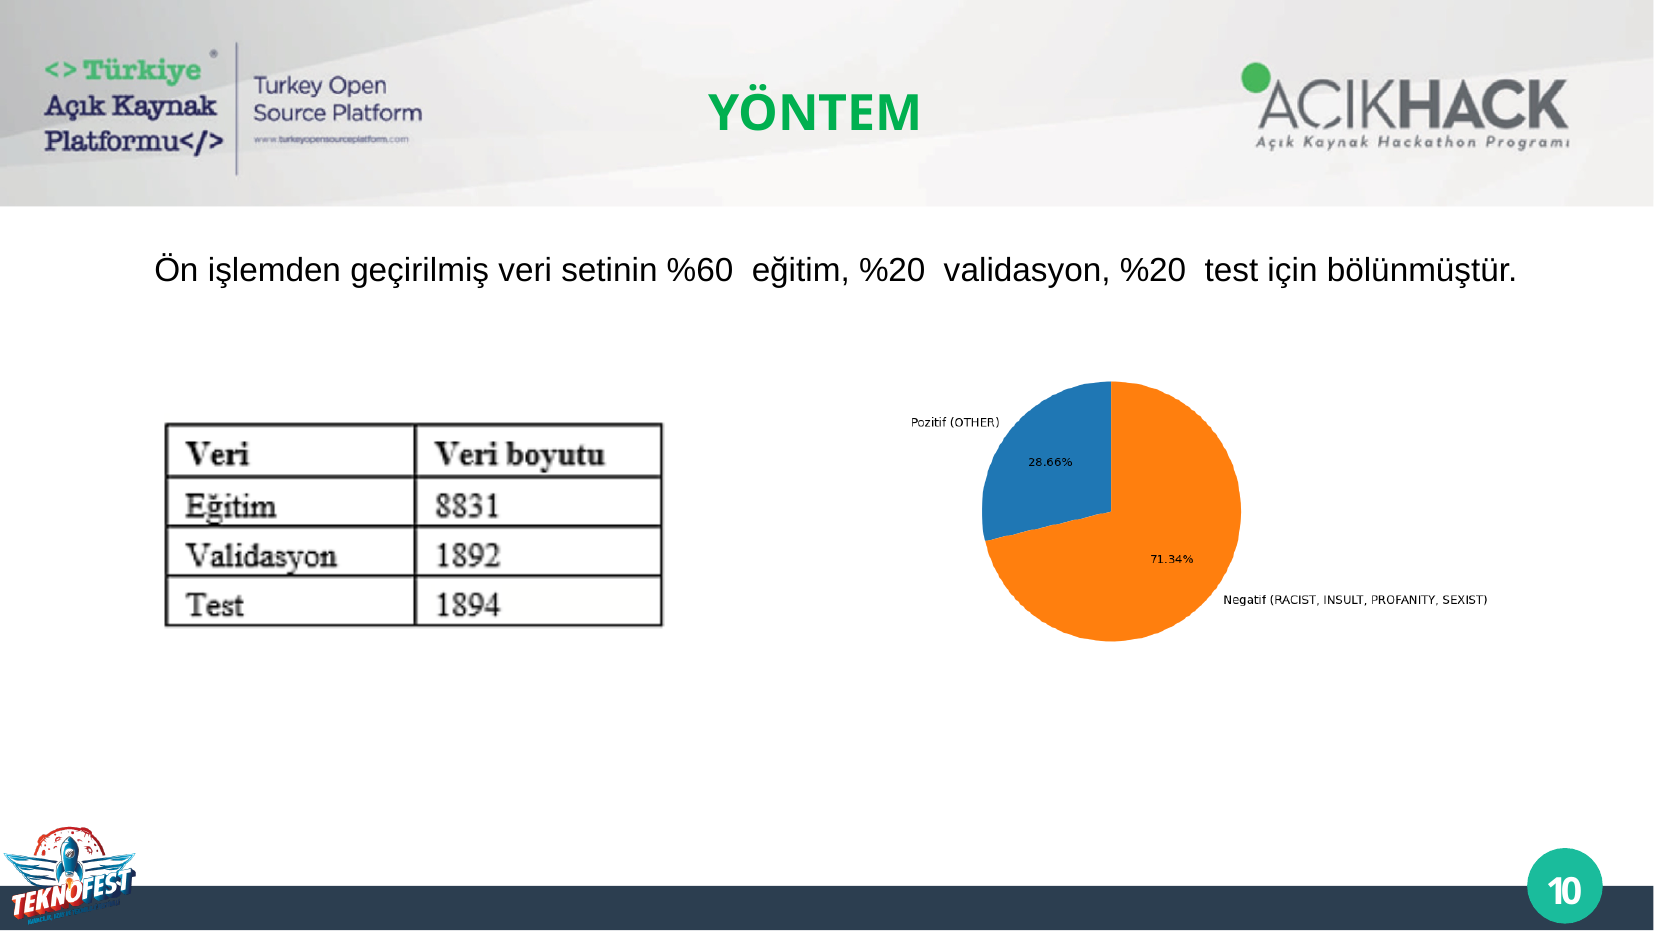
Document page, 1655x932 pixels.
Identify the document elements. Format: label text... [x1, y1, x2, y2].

text_box Ön işlemden geçirilmiş veri setinin %60 eğitim, %20 validasyon, %20 test için bölünmüştür. [139, 240, 1603, 296]
picture [0, 0, 1654, 207]
picture [0, 823, 145, 929]
slide_number 10 [1539, 865, 1619, 932]
title YÖNTEM [452, 78, 1178, 236]
picture [159, 413, 667, 636]
picture [901, 340, 1495, 682]
